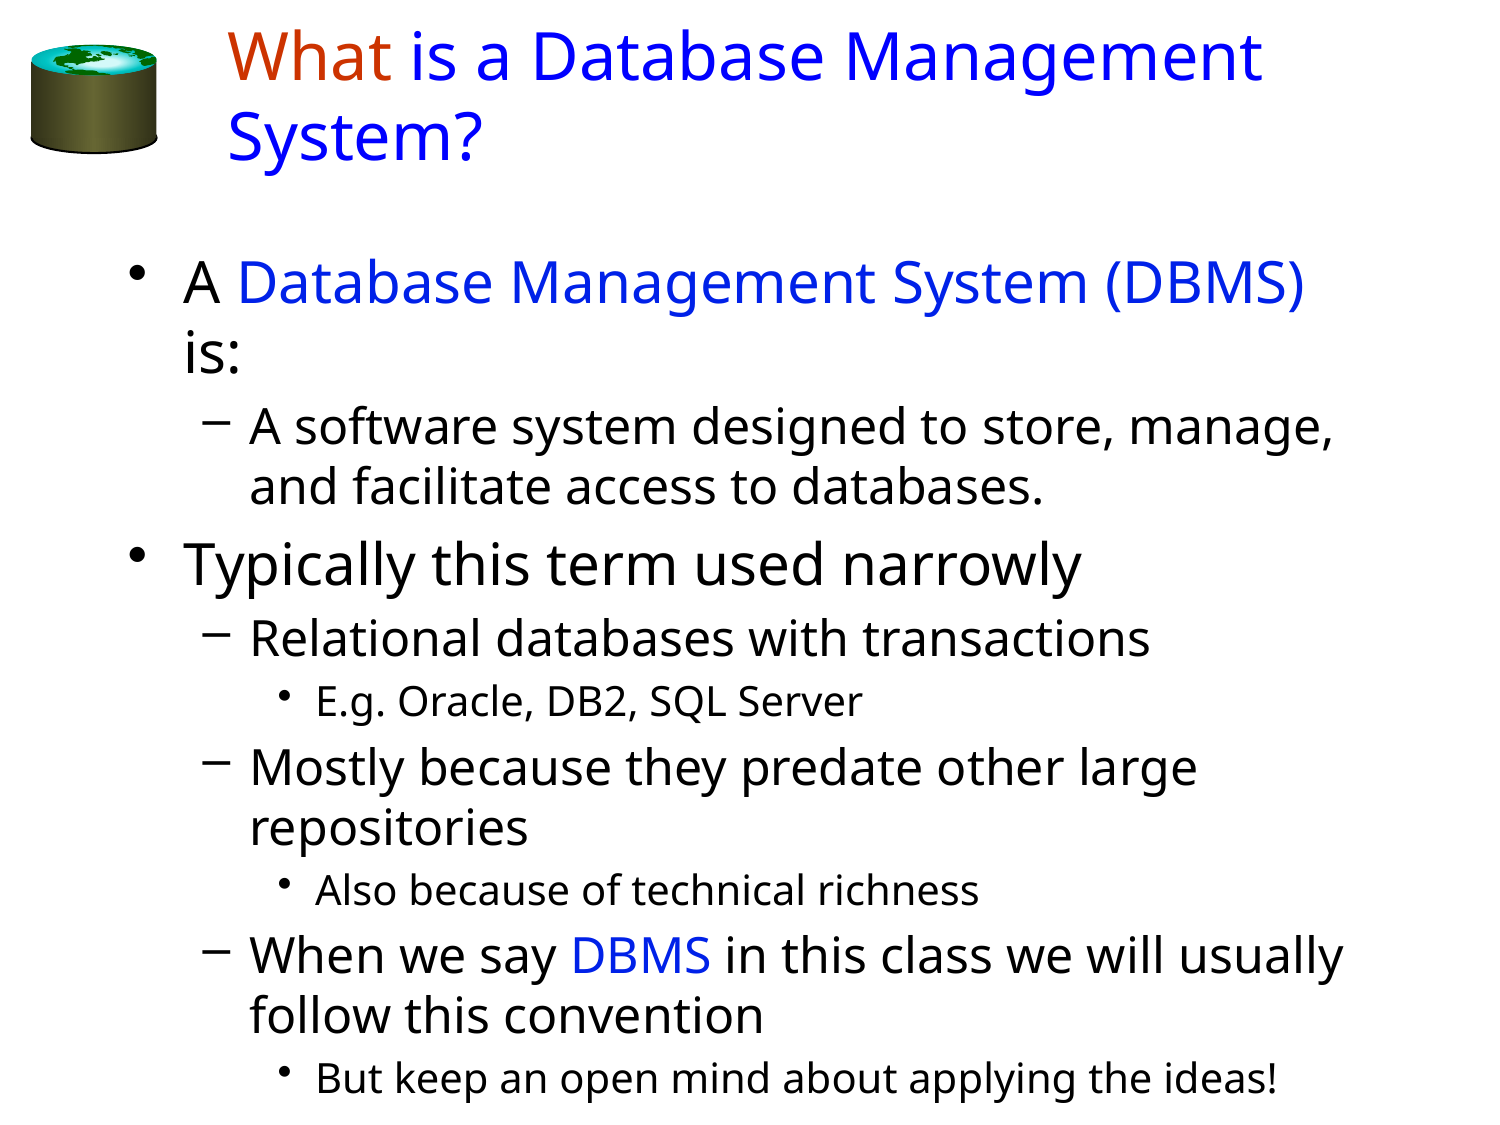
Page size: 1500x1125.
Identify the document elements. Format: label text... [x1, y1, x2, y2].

list A Database Management System (DBMS) is: A software system designed to store, manage, and facilitate access to databases. Typically this term used narrowly Relational databases with transactions E.g. Oracle, DB2, SQL Server Mostly because they predate other large repositories Also because of technical richness When we say DBMS in this class we will usually follow this convention But keep an open mind about applying the ideas! [112, 237, 1388, 1076]
title What is a Database Management System? [212, 0, 1500, 188]
